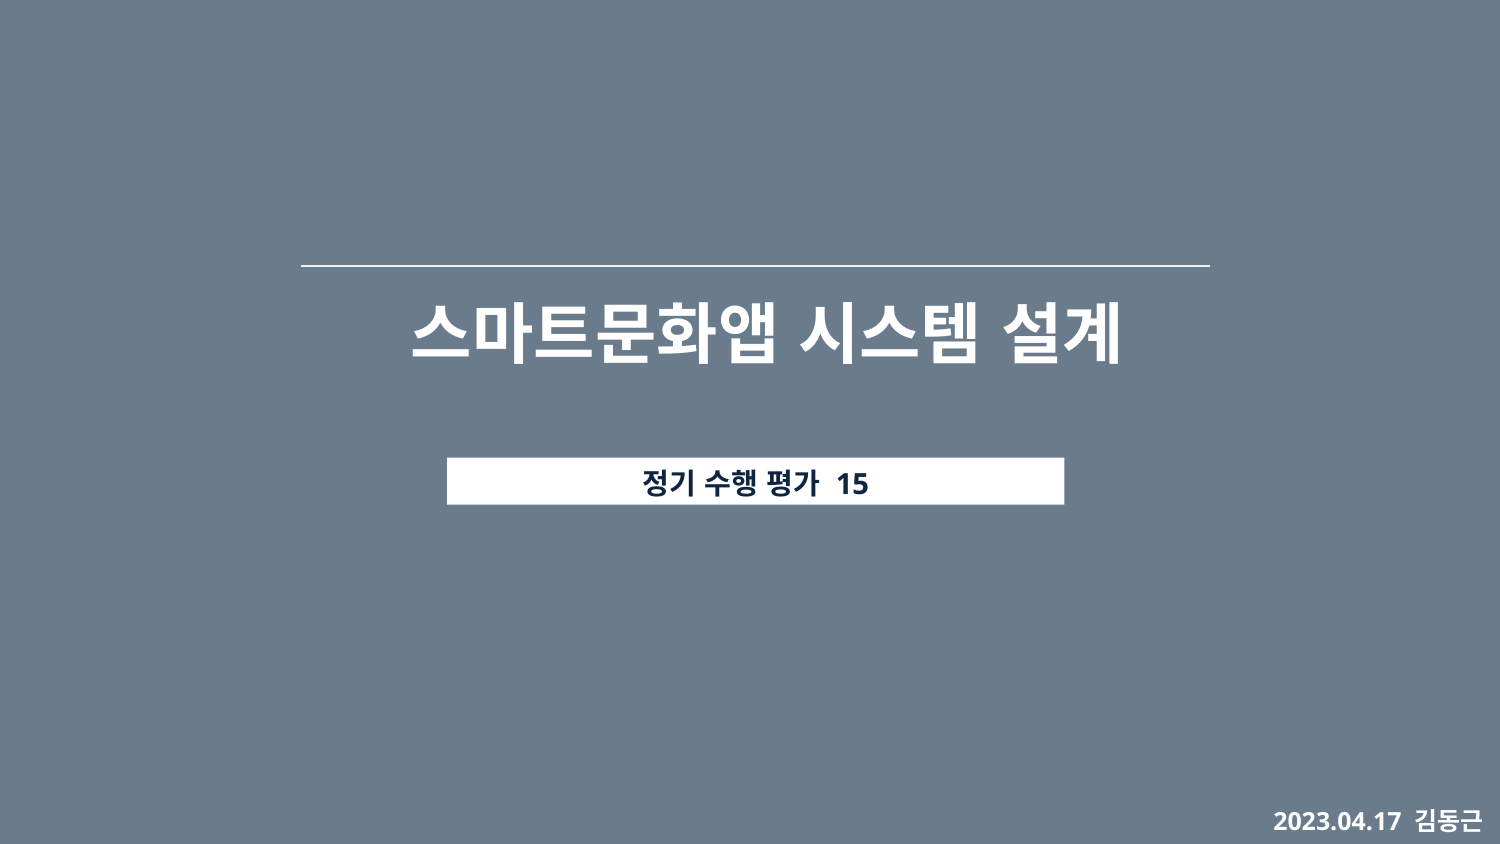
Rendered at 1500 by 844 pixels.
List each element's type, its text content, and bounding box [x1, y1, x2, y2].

text_box 스마트문화앱 시스템 설계 [295, 284, 1241, 380]
text_box 정기 수행 평가 15 [447, 457, 1065, 505]
text_box 2023.04.17 김동근 [1228, 798, 1500, 844]
